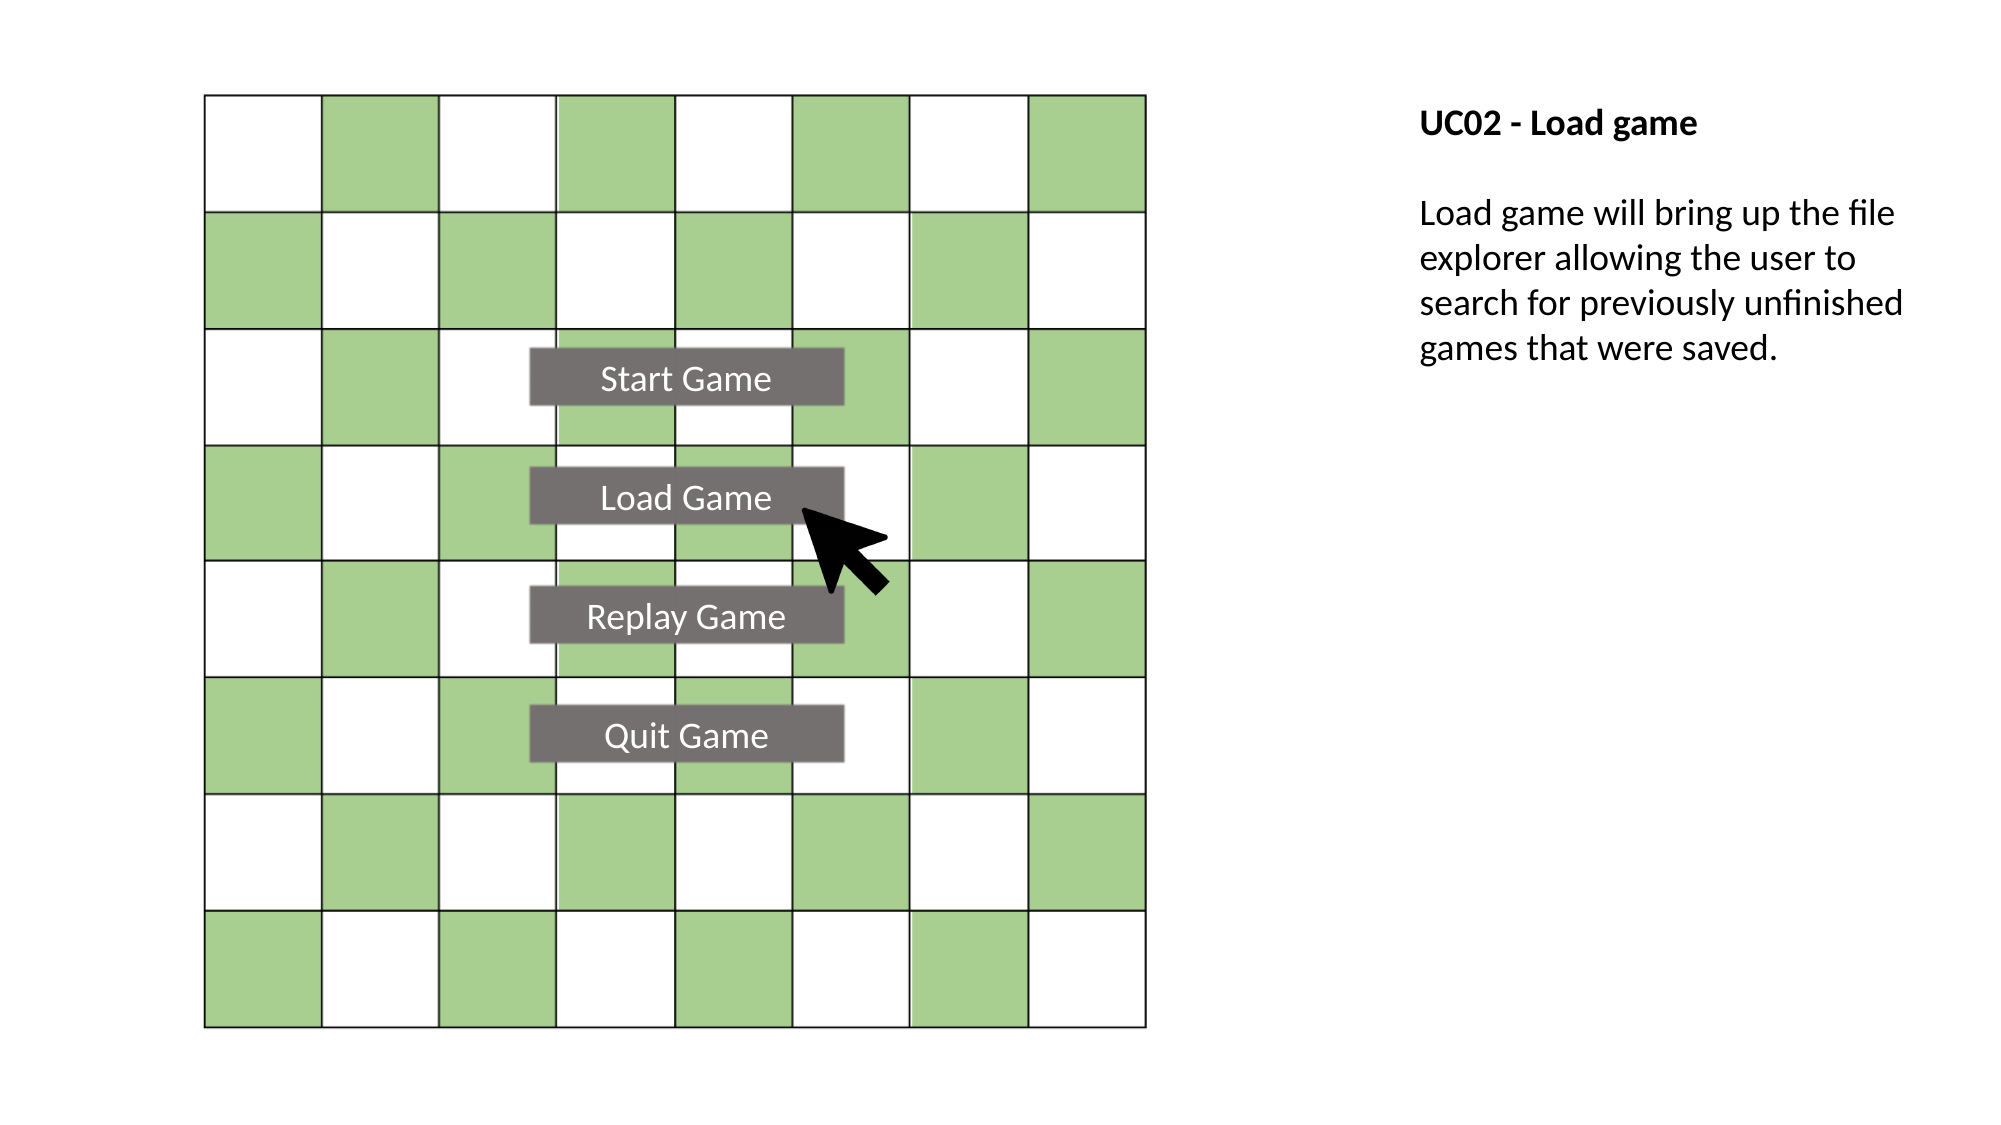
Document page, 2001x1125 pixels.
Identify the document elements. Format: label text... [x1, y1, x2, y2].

picture [143, 19, 1234, 1109]
text_box UC02 - Load game Load game will bring up the file explorer allowing the user to search for previously unfinished games that were saved. [1404, 90, 1927, 376]
